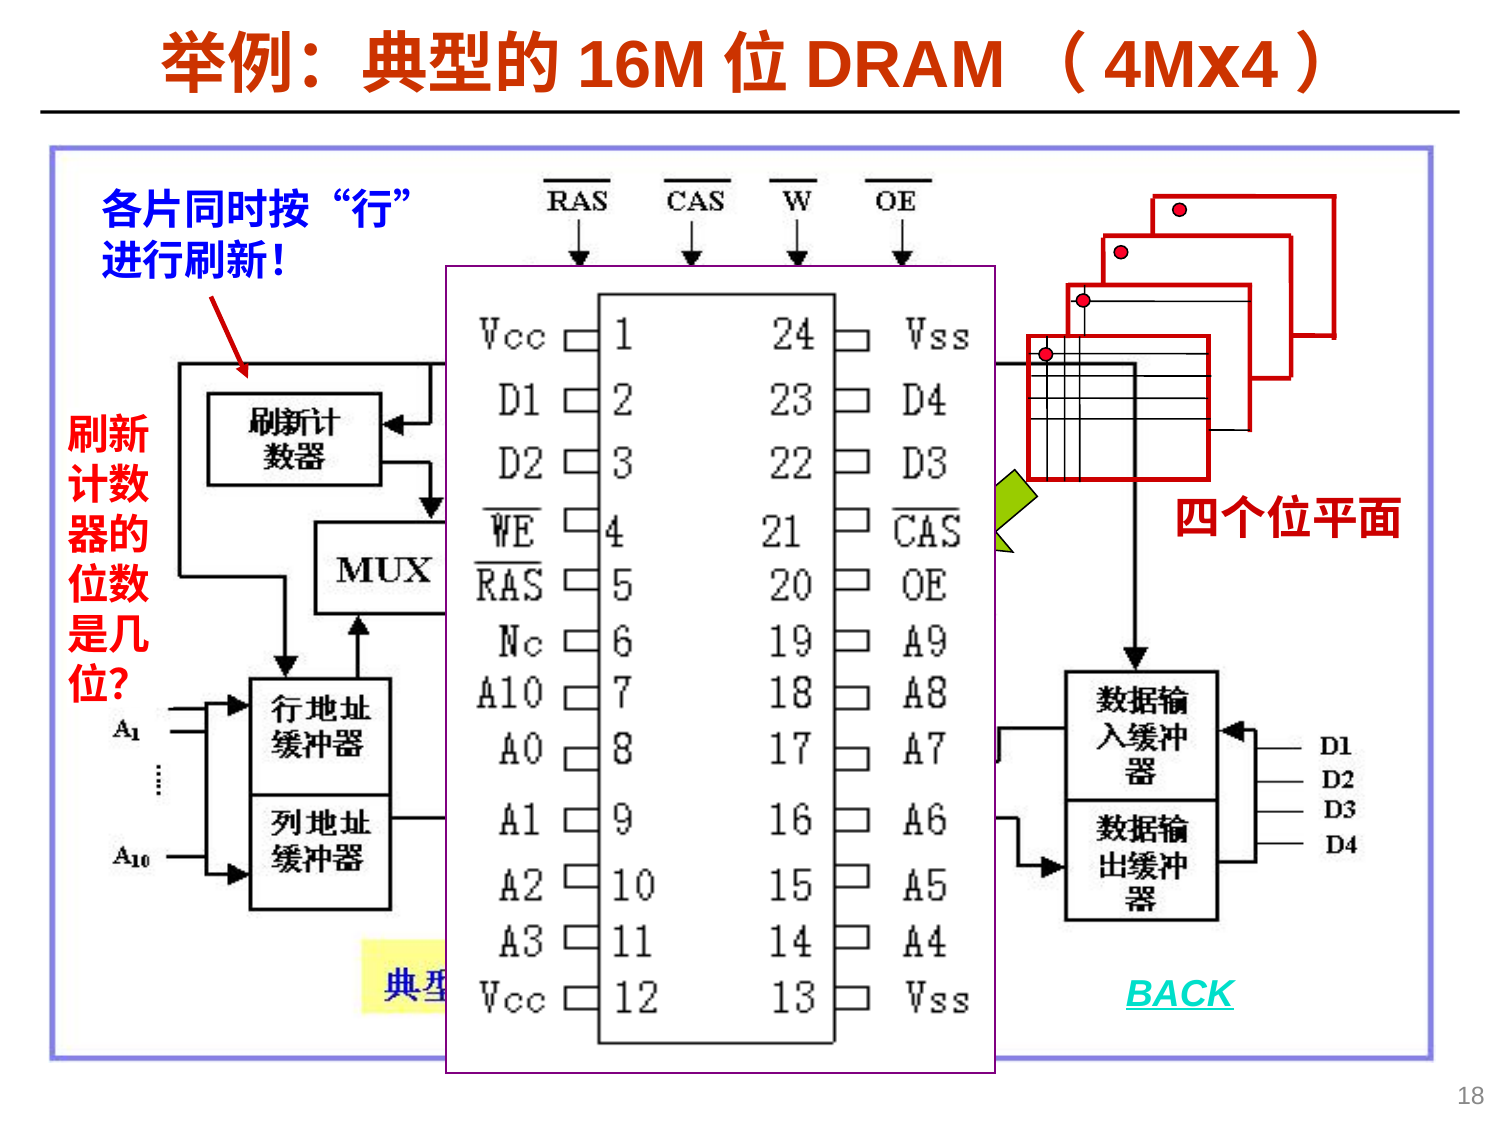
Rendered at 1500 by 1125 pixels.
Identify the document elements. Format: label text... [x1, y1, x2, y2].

picture [48, 144, 1436, 1072]
title 举例：典型的16M位DRAM（4Mx4） [38, 21, 1484, 108]
slide_number 18 [1162, 1065, 1500, 1125]
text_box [940, 196, 1407, 559]
